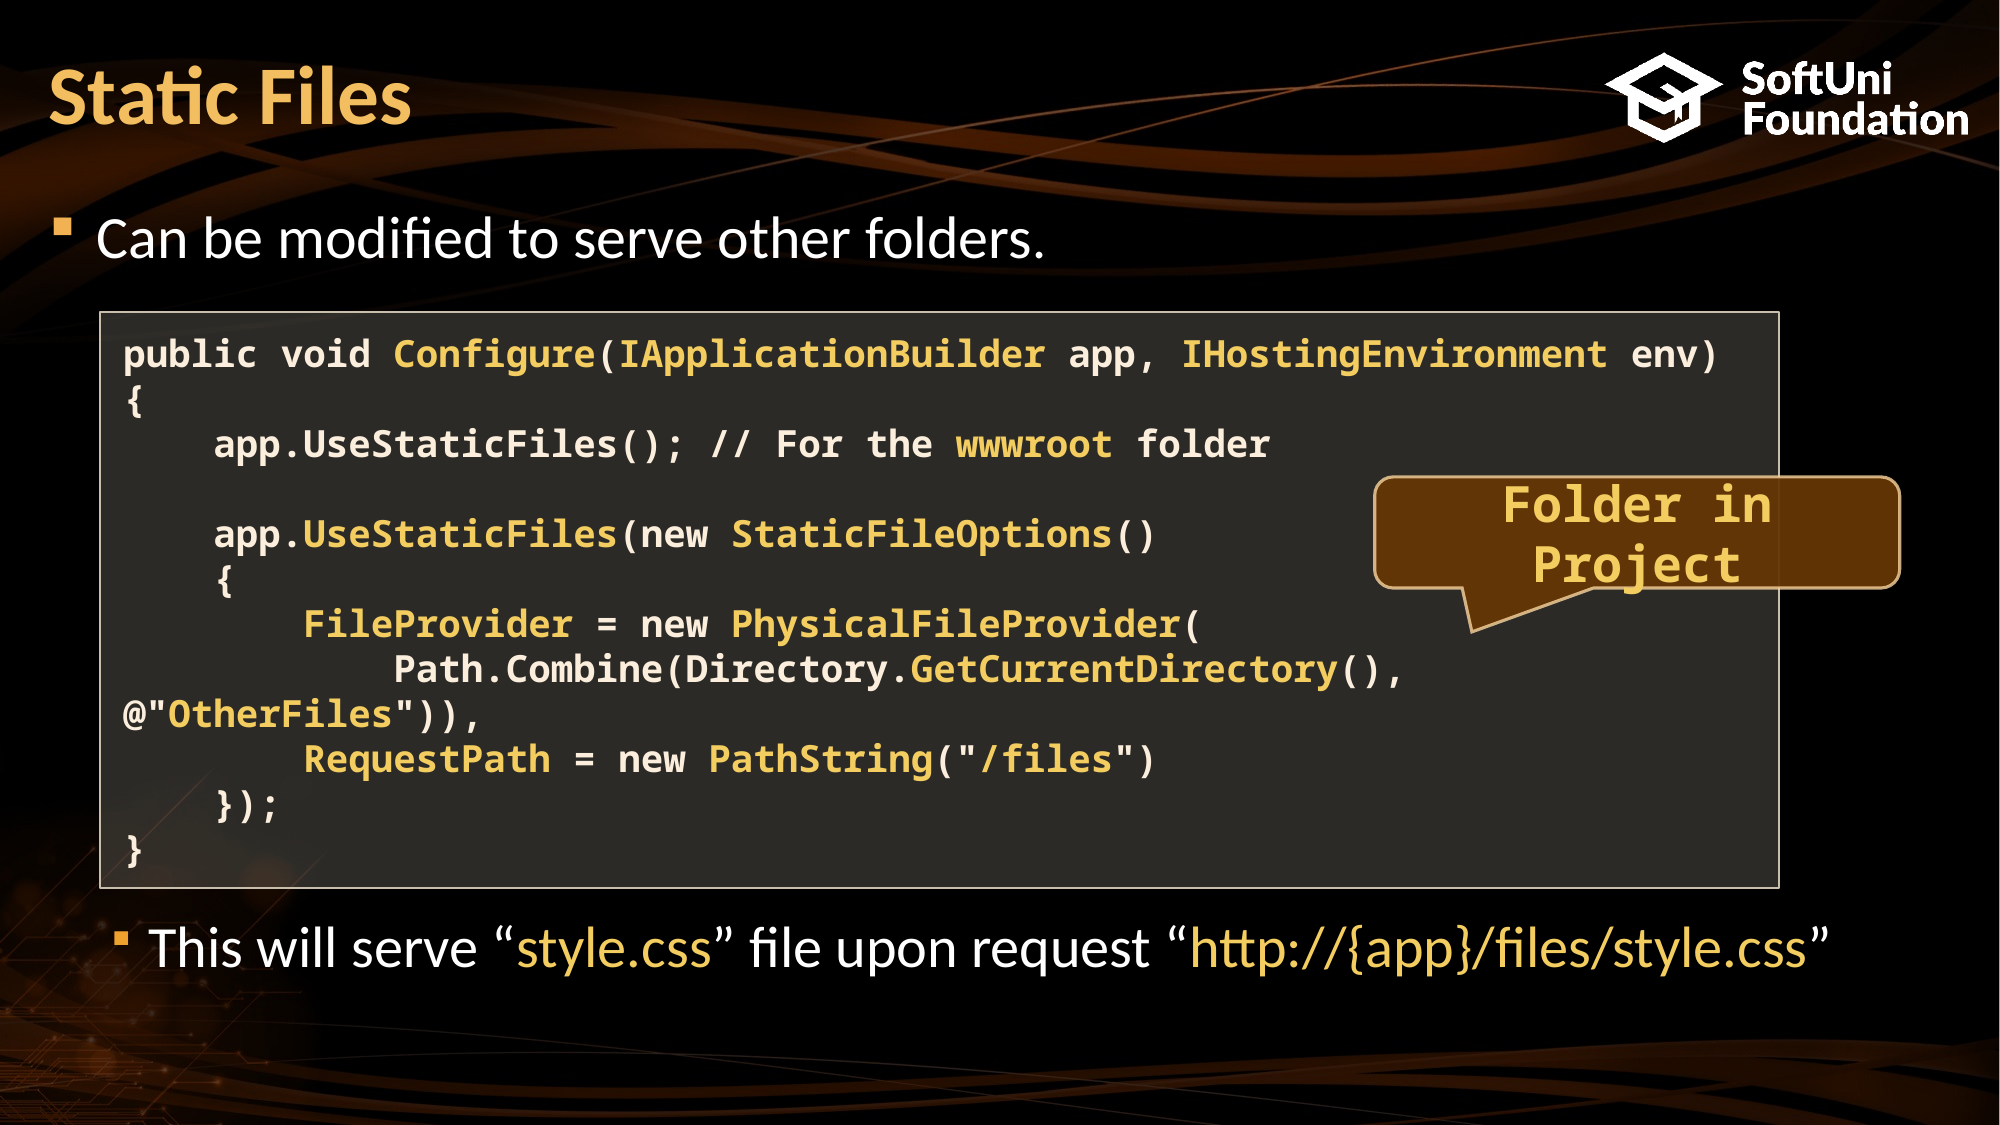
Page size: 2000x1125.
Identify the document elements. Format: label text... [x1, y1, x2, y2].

text_box Folder in Project [1373, 475, 1901, 634]
title Static Files [30, 6, 1602, 189]
text_box public void Configure(IApplicationBuilder app, IHostingEnvironment env) { app.UseStaticFiles(); // For the wwwroot folder app.UseStaticFiles(new StaticFileOptions() { FileProvider = new PhysicalFileProvider( Path.Combine(Directory.GetCurrentDirectory(), @"OtherFiles")), RequestPath = new PathString("/files") }); } [99, 312, 1780, 888]
text_box This will serve “style.css” file upon request “http://{app}/files/style.css” [30, 900, 1968, 1000]
list Can be modified to serve other folders. [31, 188, 1968, 277]
picture [0, 0, 2000, 1125]
